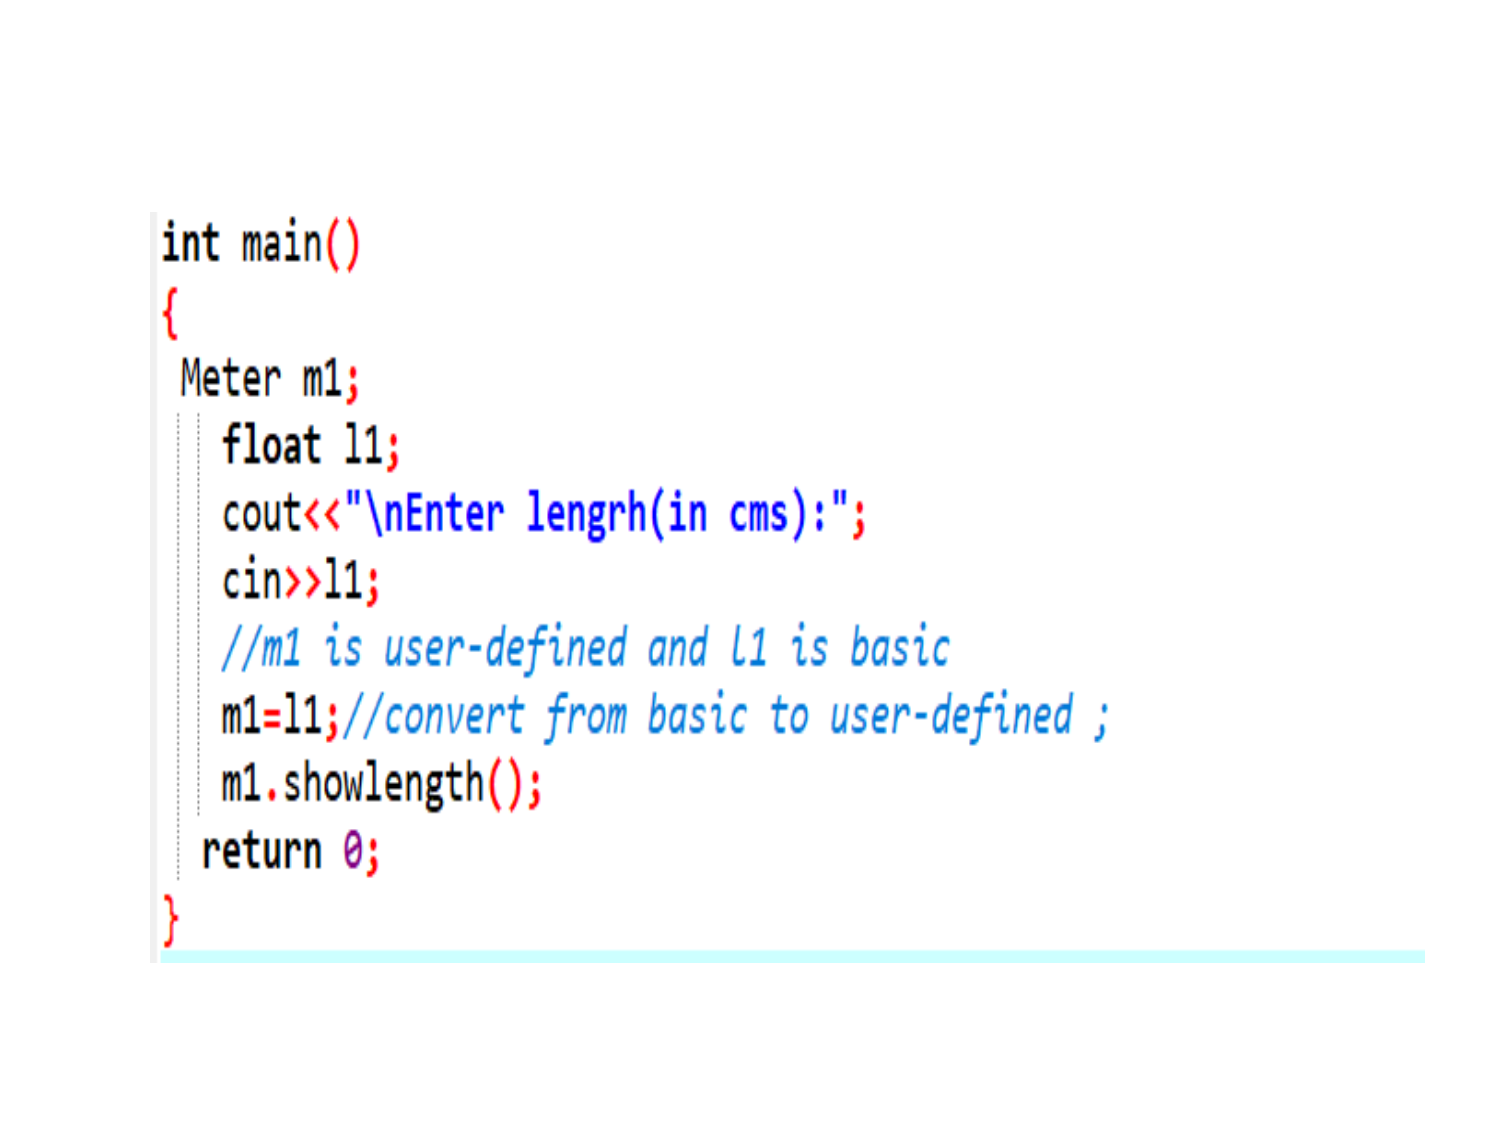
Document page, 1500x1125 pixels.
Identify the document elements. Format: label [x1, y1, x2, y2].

picture [149, 212, 1426, 963]
